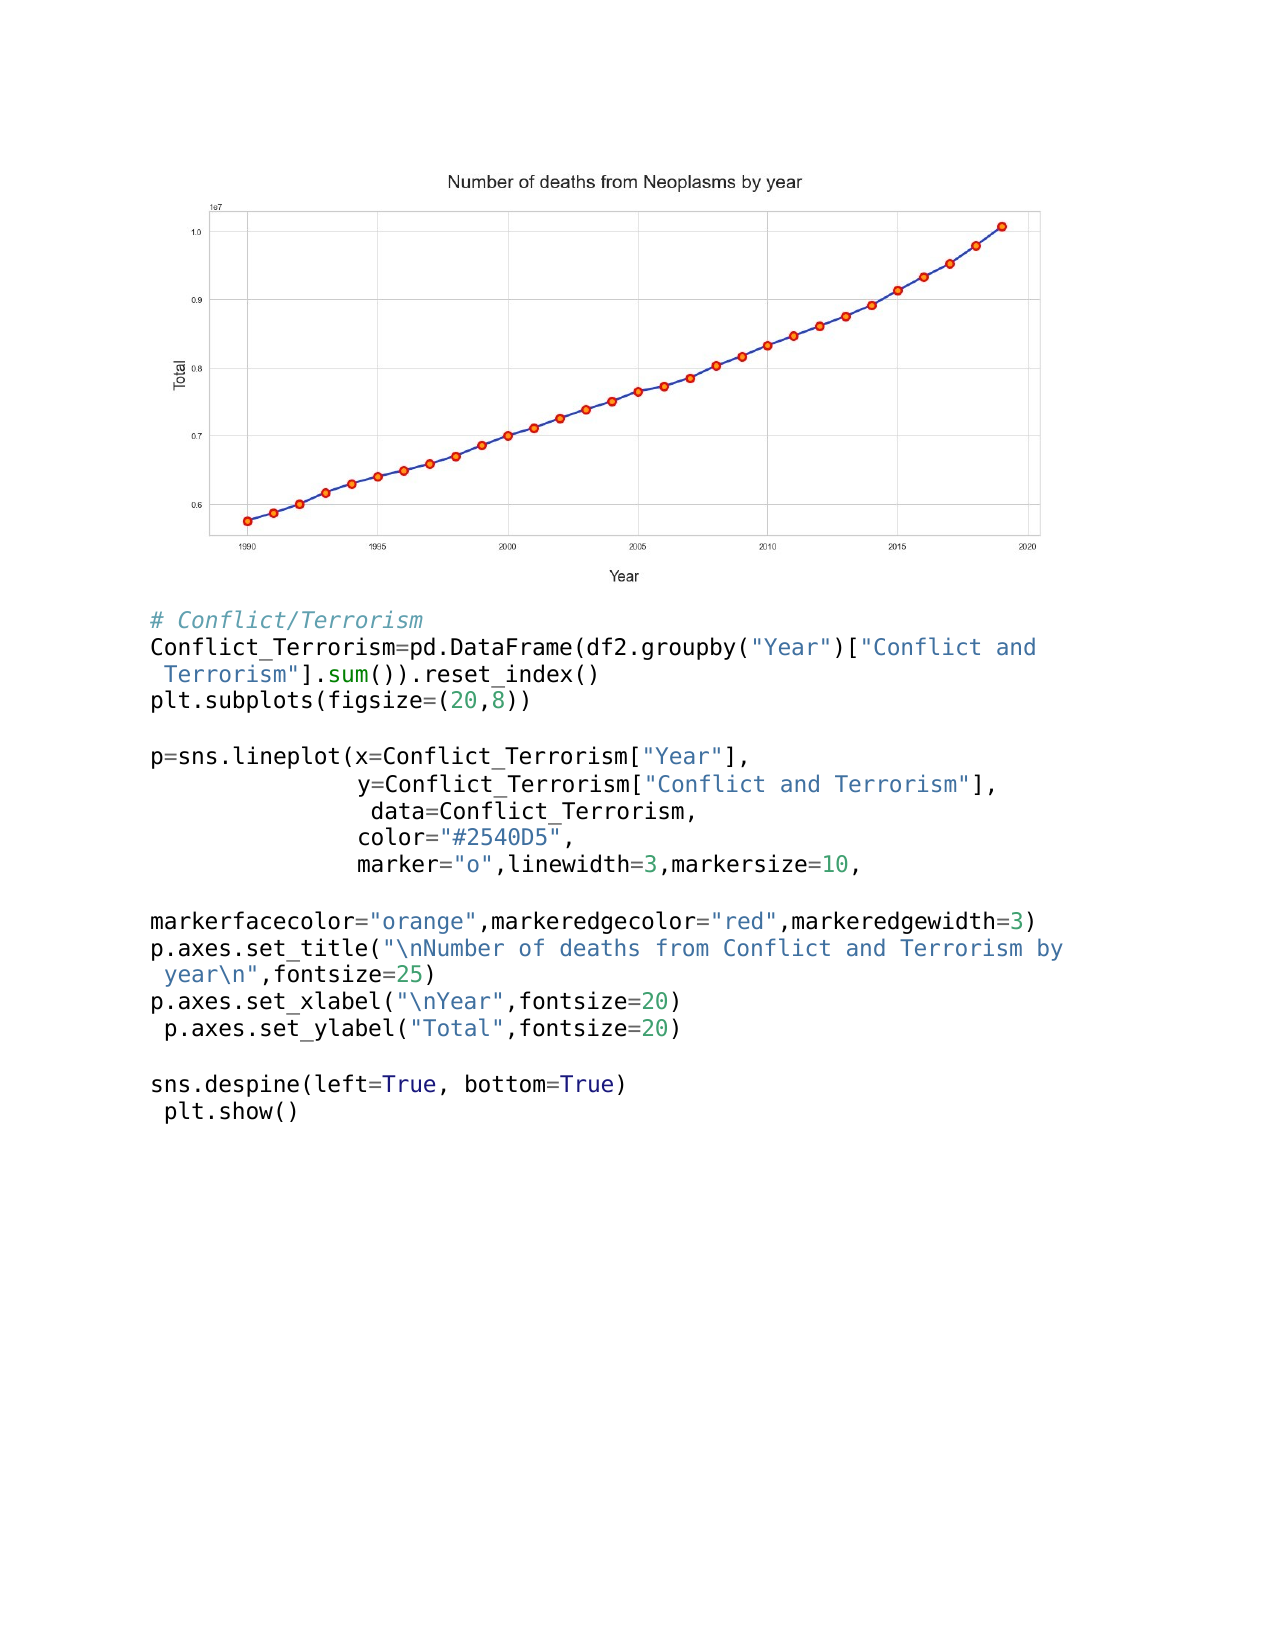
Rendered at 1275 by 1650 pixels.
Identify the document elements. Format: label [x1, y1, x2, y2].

text_box [148, 603, 1077, 1125]
text_box [168, 173, 1043, 584]
